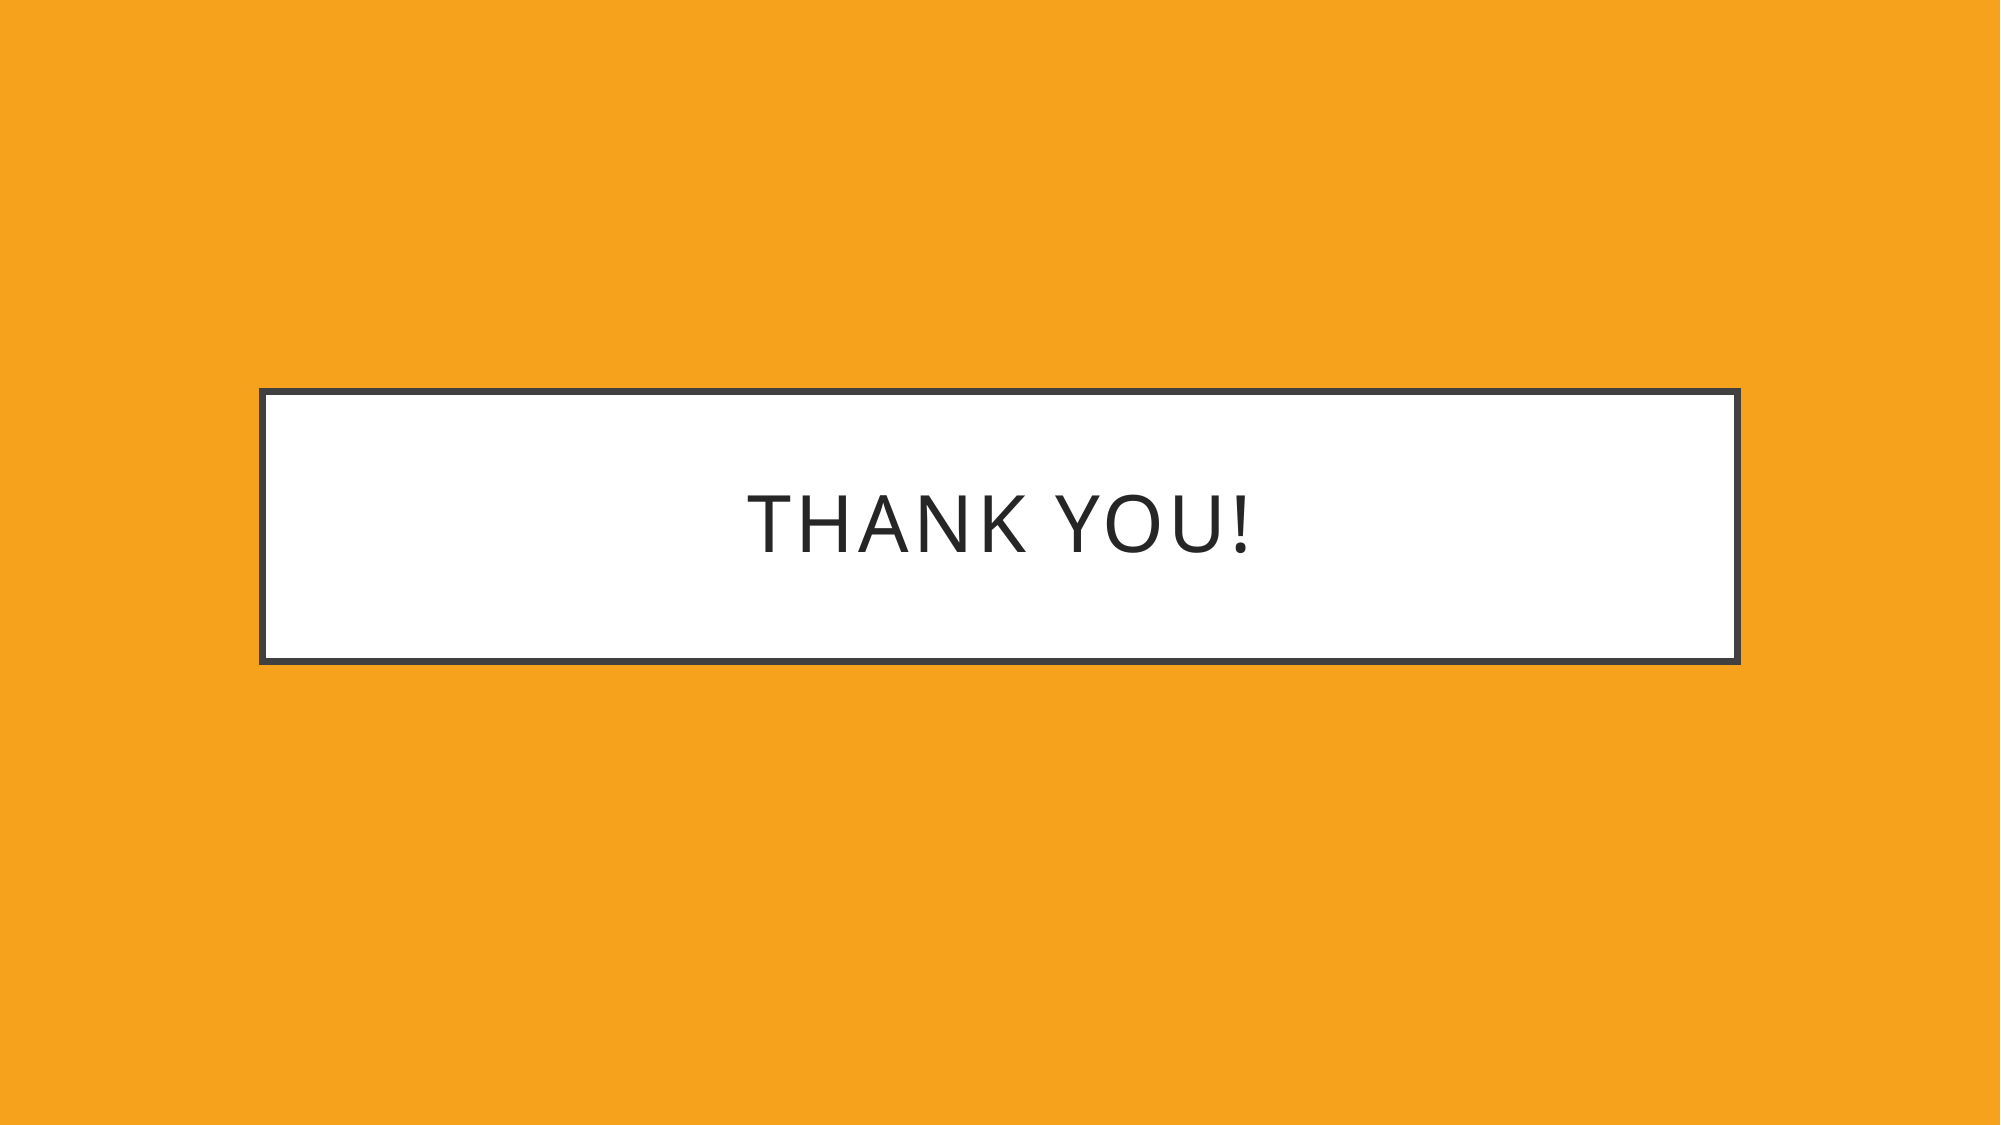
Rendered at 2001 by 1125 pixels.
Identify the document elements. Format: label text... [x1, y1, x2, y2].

title Thank You! [259, 388, 1741, 665]
